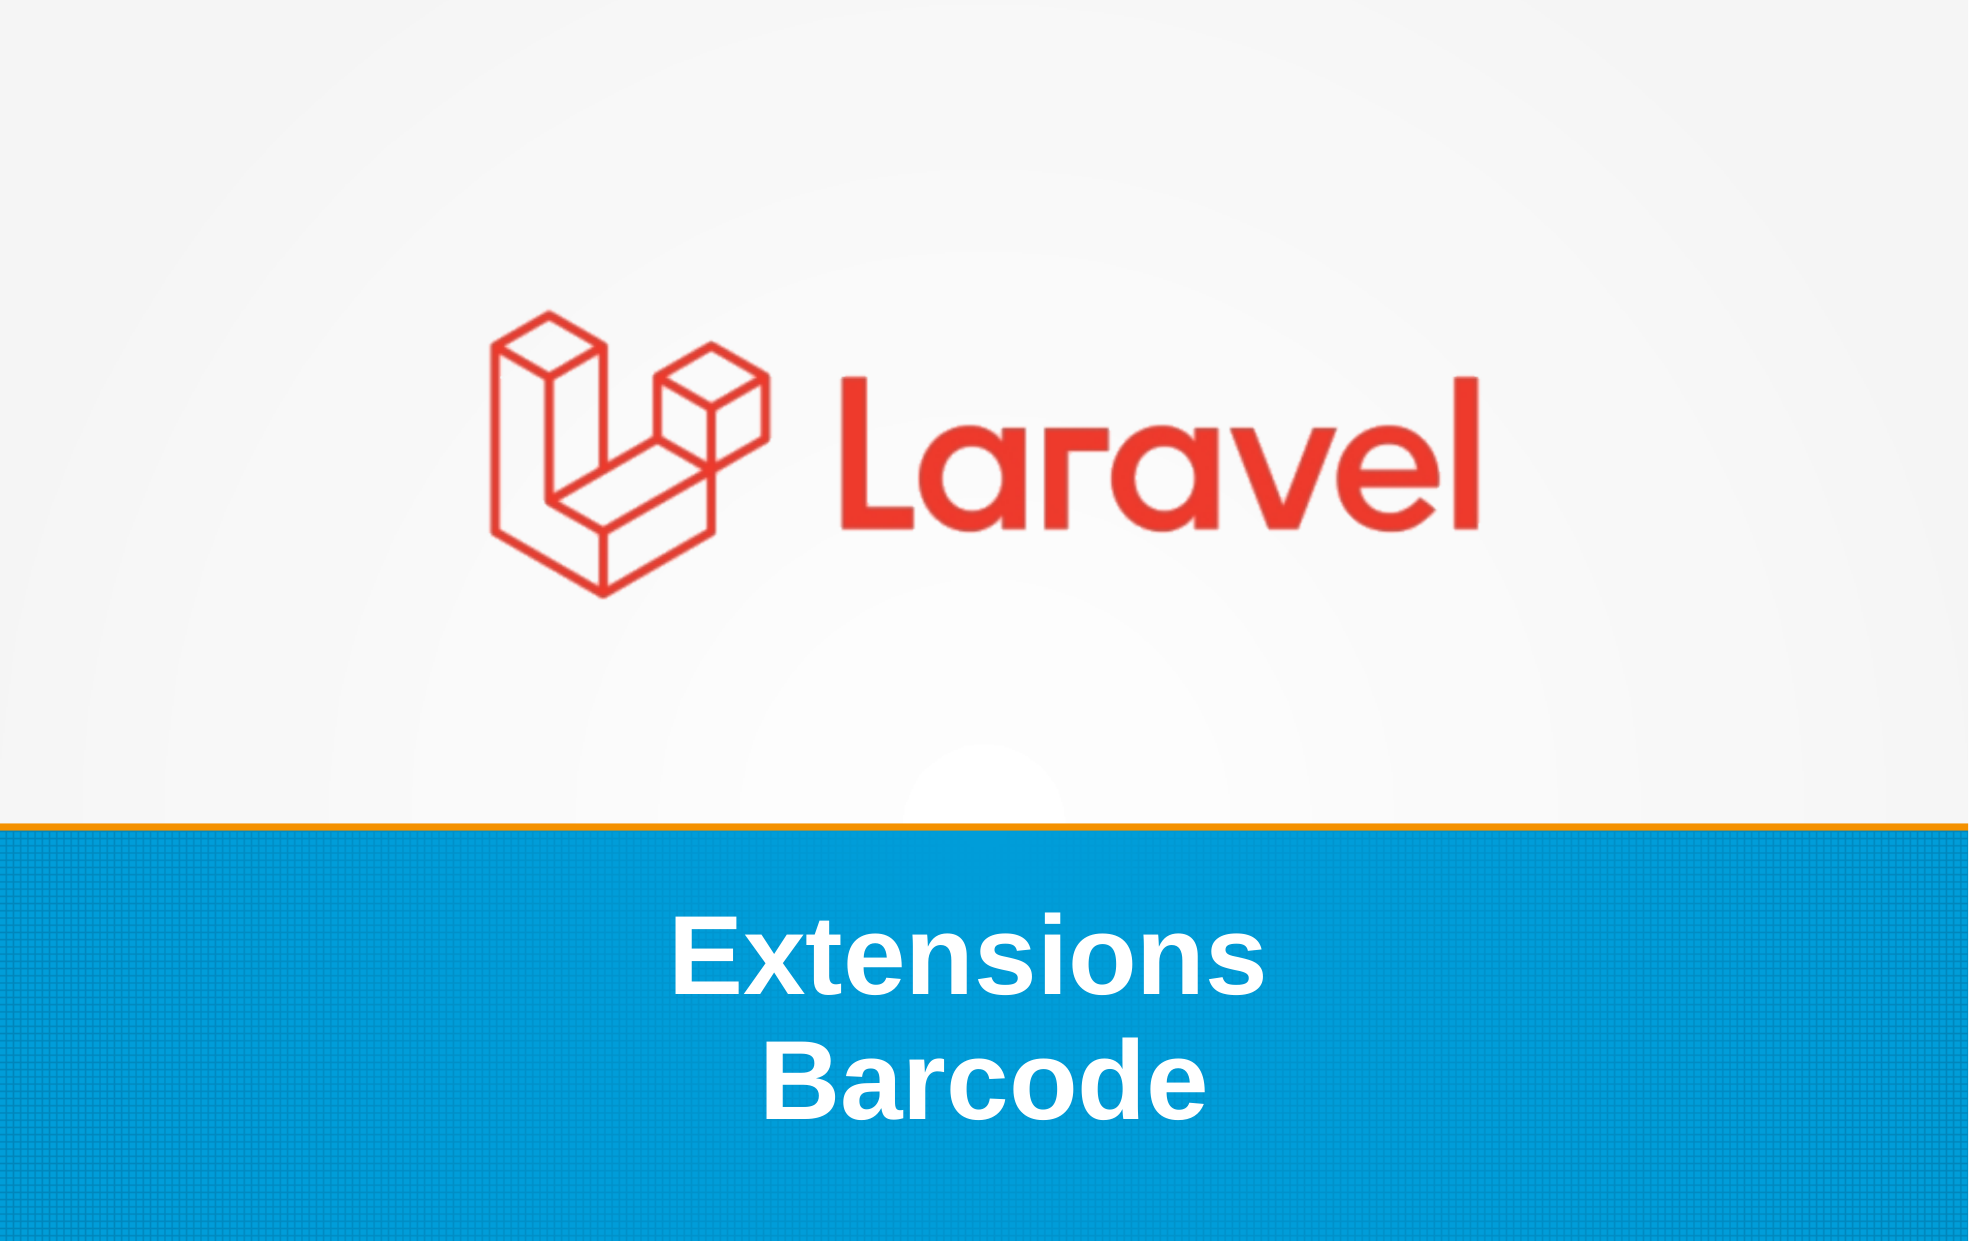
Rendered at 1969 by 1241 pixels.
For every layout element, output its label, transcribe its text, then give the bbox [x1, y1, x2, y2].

picture [0, 0, 1969, 830]
text_box Extensions Barcode [98, 849, 1870, 1144]
